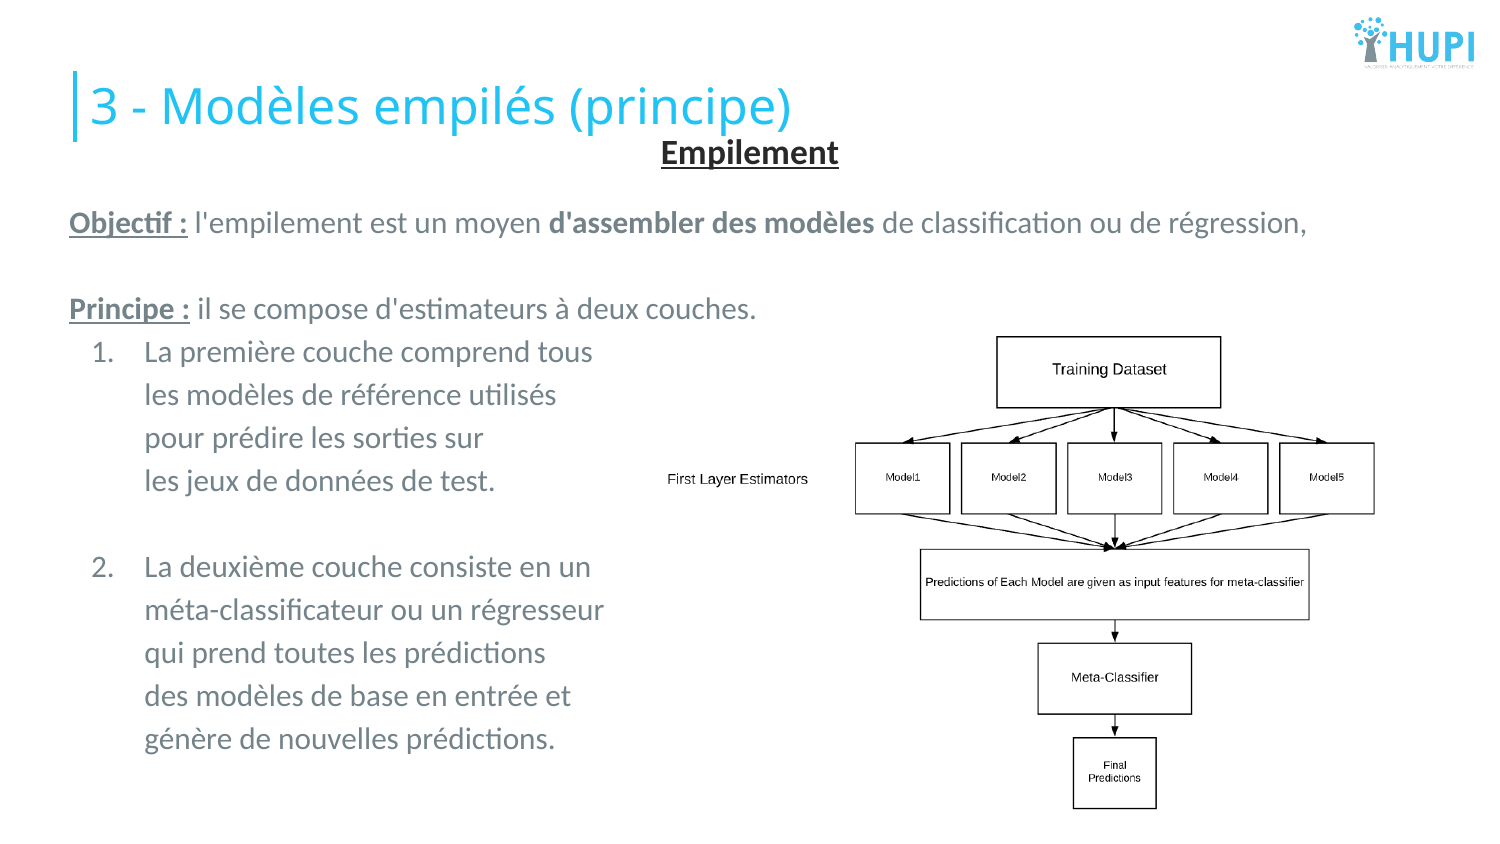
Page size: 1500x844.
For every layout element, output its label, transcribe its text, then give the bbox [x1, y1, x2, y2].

text_box Empilement [224, 108, 1276, 180]
title 3 - Modèles empilés (principe) [74, 33, 1426, 175]
picture [634, 328, 1425, 822]
text_box Objectif : l'empilement est un moyen d'assembler des modèles de classification ou de régression, Principe : il se compose d'estimateurs à deux couches. La première couche comprend tous les modèles de référence utilisés pour prédire les sorties sur les jeux de données de test. La deuxième couche consiste en un méta-classificateur ou un régresseur qui prend toutes les prédictions des modèles de base en entrée et génère de nouvelles prédictions. [56, 190, 1462, 809]
picture [1353, 17, 1477, 79]
